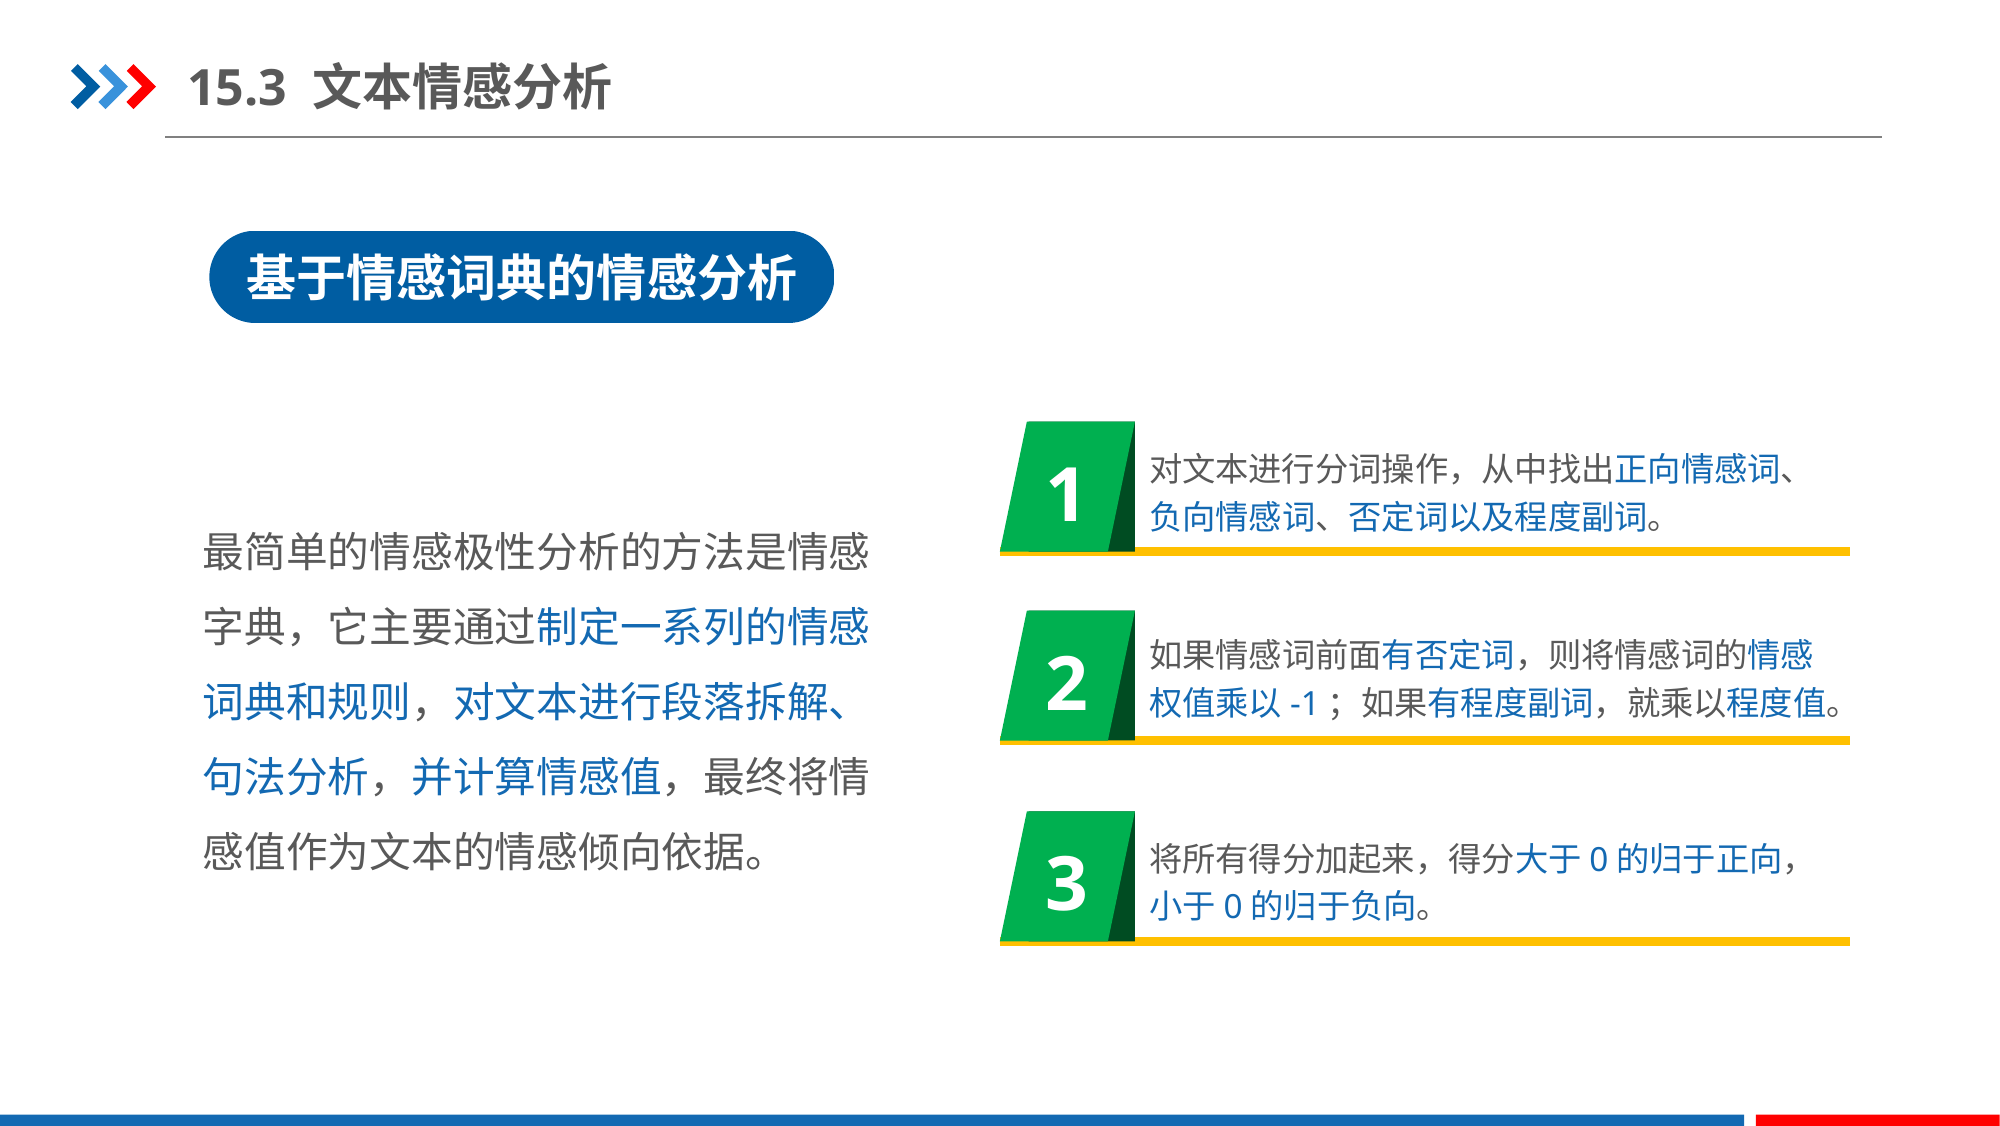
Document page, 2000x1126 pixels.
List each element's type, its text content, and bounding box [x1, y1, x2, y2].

text_box 最简单的情感极性分析的方法是情感字典，它主要通过制定一系列的情感词典和规则，对文本进行段落拆解、句法分析，并计算情感值，最终将情感值作为文本的情感倾向依据。 [187, 493, 906, 883]
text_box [999, 610, 1136, 741]
text_box 基于情感词典的情感分析 [207, 228, 837, 326]
text_box 15.3 文本情感分析 [187, 43, 921, 127]
text_box 将所有得分加起来，得分大于0的归于正向，小于0的归于负向。 [1140, 822, 1851, 933]
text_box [999, 811, 1136, 942]
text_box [999, 421, 1136, 552]
text_box 如果情感词前面有否定词，则将情感词的情感权值乘以-1；如果有程度副词，就乘以程度值。 [1140, 618, 1851, 730]
text_box 对文本进行分词操作，从中找出正向情感词、负向情感词、否定词以及程度副词。 [1140, 432, 1851, 544]
